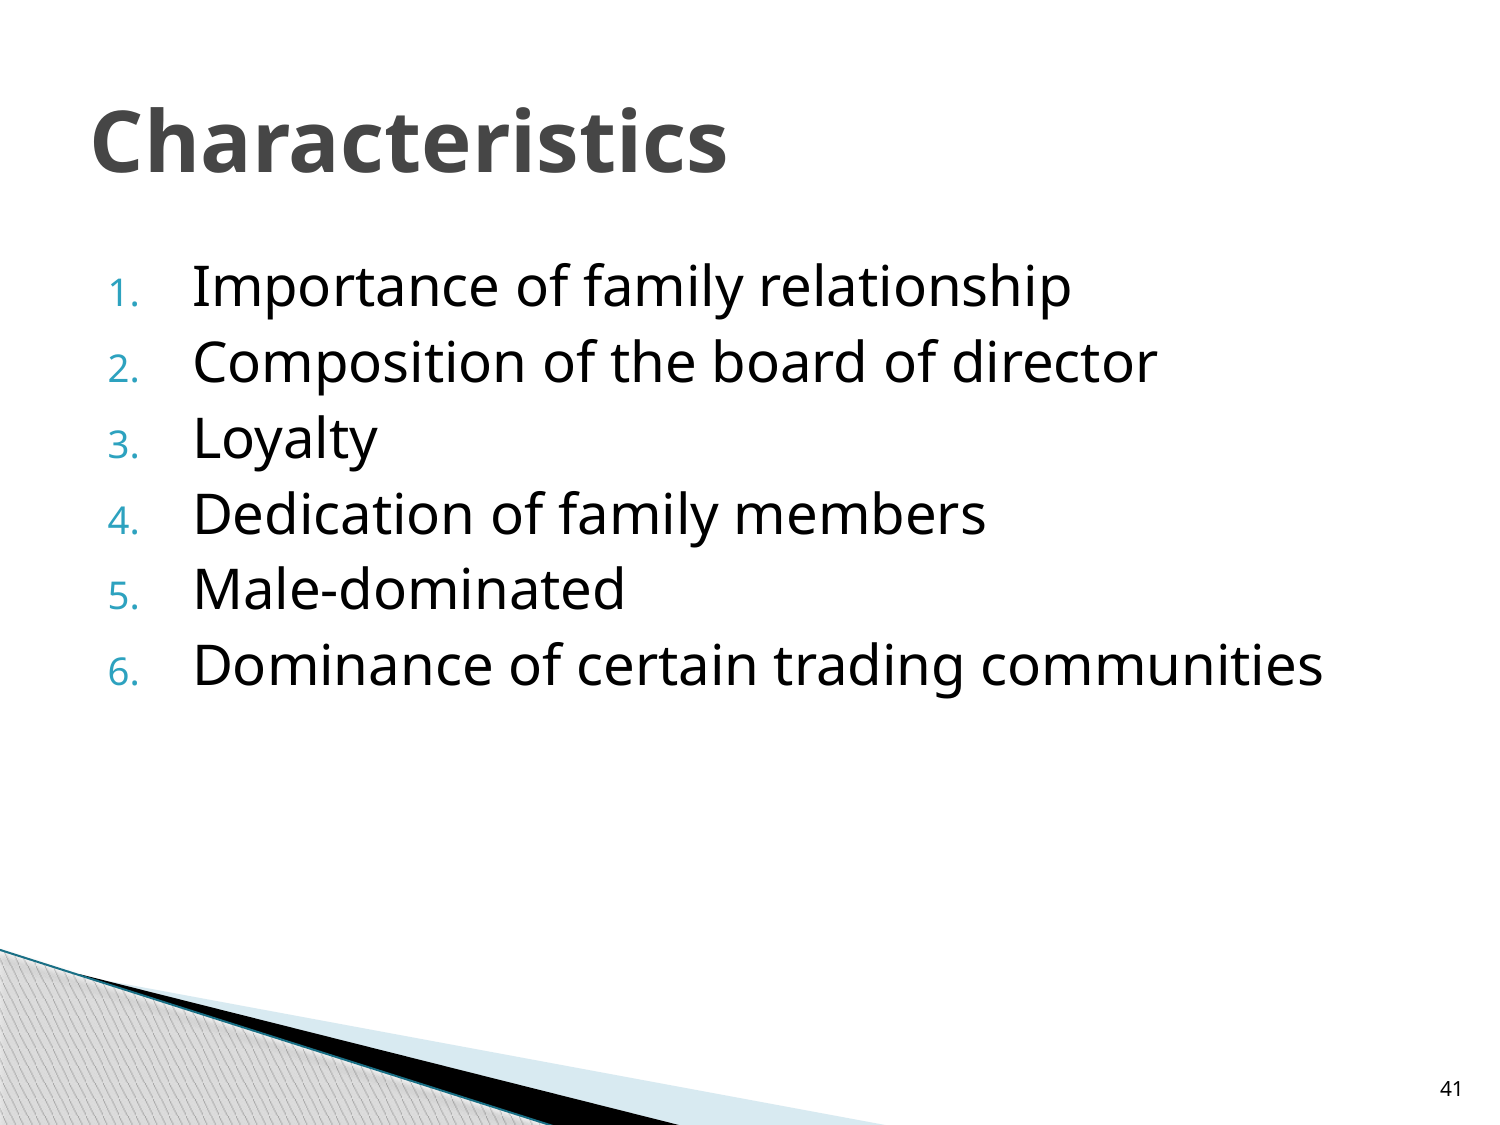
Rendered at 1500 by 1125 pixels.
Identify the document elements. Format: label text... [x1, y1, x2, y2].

slide_number 41 [1418, 1051, 1479, 1112]
list Importance of family relationship Composition of the board of director Loyalty Dedication of family members Male-dominated Dominance of certain trading communities [75, 243, 1425, 986]
title Characteristics [75, 45, 1425, 233]
